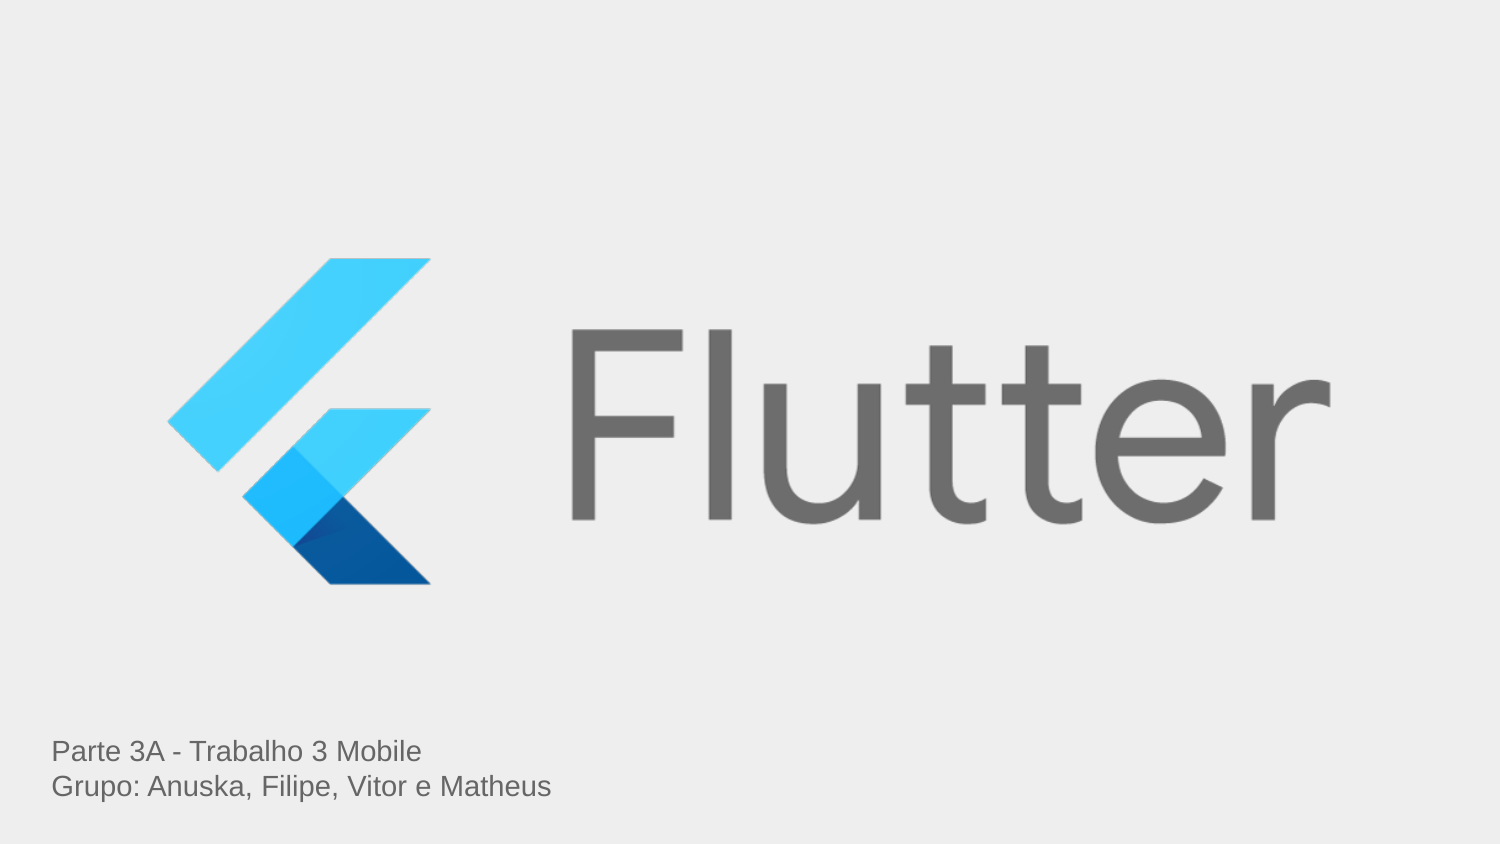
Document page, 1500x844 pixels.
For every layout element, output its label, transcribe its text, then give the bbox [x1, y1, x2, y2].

text_box Parte 3A - Trabalho 3 Mobile Grupo: Anuska, Filipe, Vitor e Matheus [36, 717, 588, 817]
picture [162, 254, 1338, 590]
